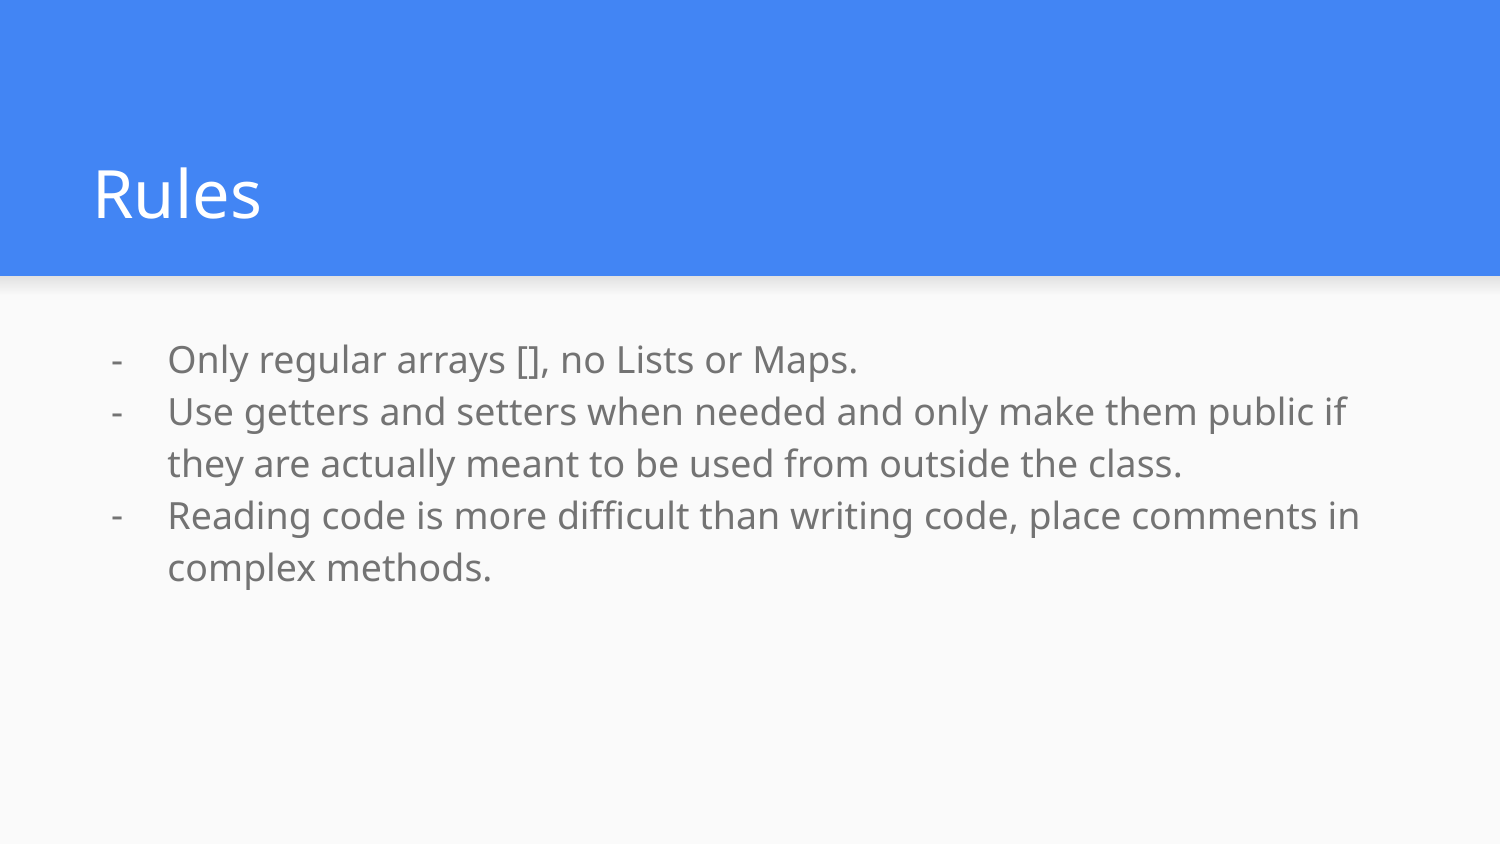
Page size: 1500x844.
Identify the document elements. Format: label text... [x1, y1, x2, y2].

list Only regular arrays [], no Lists or Maps. Use getters and setters when needed and only make them public if they are actually meant to be used from outside the class. Reading code is more difficult than writing code, place comments in complex methods. [77, 314, 1427, 760]
title Rules [77, 121, 1427, 248]
